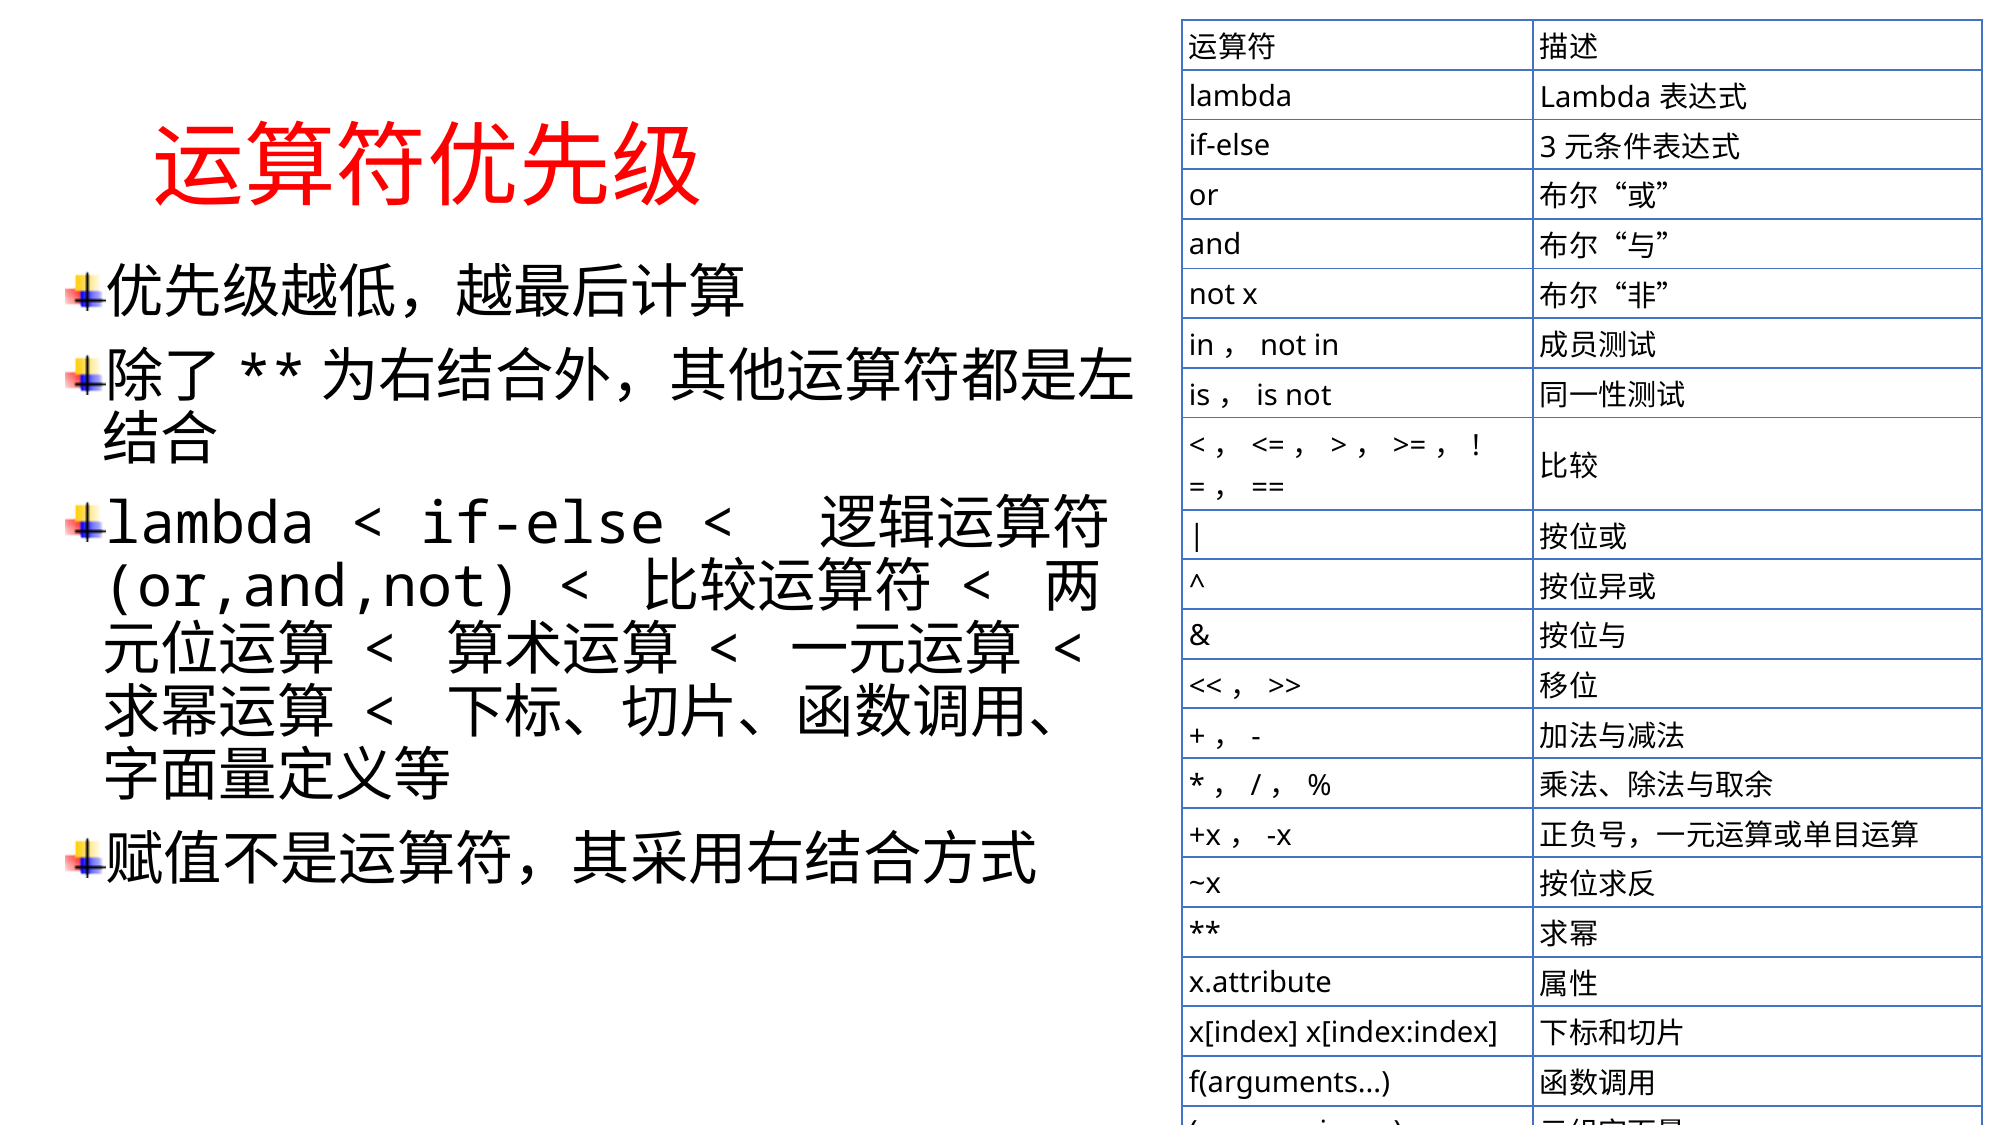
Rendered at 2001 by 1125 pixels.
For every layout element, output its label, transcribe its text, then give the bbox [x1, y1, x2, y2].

table_cell ** [1183, 908, 1532, 956]
table_cell <，<=，>，>=，!=，== [1183, 418, 1532, 509]
table_cell 成员测试 [1534, 319, 1981, 367]
picture [65, 270, 106, 311]
table_cell 按位异或 [1534, 560, 1981, 608]
table_cell 按位或 [1534, 511, 1981, 558]
picture [65, 353, 106, 395]
picture [65, 836, 106, 878]
table_cell 比较 [1534, 418, 1981, 509]
table_cell <<，>> [1183, 660, 1532, 707]
table_cell 3元条件表达式 [1534, 120, 1981, 168]
table_cell lambda [1183, 71, 1532, 119]
table_cell | [1183, 511, 1532, 558]
table_cell or [1183, 170, 1532, 218]
table_cell Lambda表达式 [1534, 71, 1981, 119]
table_header 描述 [1534, 21, 1981, 69]
table_cell 加法与减法 [1534, 709, 1981, 757]
picture [65, 500, 106, 542]
table_cell 移位 [1534, 660, 1981, 707]
table_cell ~x [1183, 858, 1532, 906]
table_cell is，is not [1183, 369, 1532, 417]
table_cell 属性 [1534, 958, 1981, 1005]
table_cell x[index] x[index:index] [1183, 1007, 1532, 1055]
table_cell 按位求反 [1534, 858, 1981, 906]
table_cell if-else [1183, 120, 1532, 168]
table_cell 同一性测试 [1534, 369, 1981, 417]
table_cell 函数调用 [1534, 1057, 1981, 1105]
table_cell +，- [1183, 709, 1532, 757]
table_cell 布尔“与” [1534, 220, 1981, 268]
table_cell in，not in [1183, 319, 1532, 367]
table_cell not x [1183, 269, 1532, 317]
table_cell & [1183, 610, 1532, 658]
table_cell 布尔“或” [1534, 170, 1981, 218]
table_cell and [1183, 220, 1532, 268]
table_cell x.attribute [1183, 958, 1532, 1005]
table_cell 下标和切片 [1534, 1007, 1981, 1055]
table_cell (experession,...) [1183, 1107, 1532, 1125]
table_cell 按位与 [1534, 610, 1981, 658]
table_cell ^ [1183, 560, 1532, 608]
table_cell 求幂 [1534, 908, 1981, 956]
table_cell *，/，% [1183, 759, 1532, 807]
table_cell +x，-x [1183, 809, 1532, 856]
table_cell 乘法、除法与取余 [1534, 759, 1981, 807]
table_cell 元组字面量 [1534, 1107, 1981, 1125]
table_cell f(arguments...) [1183, 1057, 1532, 1105]
table_header 运算符 [1183, 21, 1532, 69]
title 运算符优先级 [137, 59, 1181, 278]
table_cell 正负号，一元运算或单目运算 [1534, 809, 1981, 856]
list 优先级越低，越最后计算 除了**为右结合外，其他运算符都是左结合 lambda < if-else < 逻辑运算符(or,and,not) < 比较运算符 < 两元位运算 < 算术运算 < 一元运算 < 求幂运算 < 下标、切片、函数调用、字面量定义等 赋值不是运算符，其采用右结合方式 [50, 255, 1160, 985]
table_cell 布尔“非” [1534, 269, 1981, 317]
